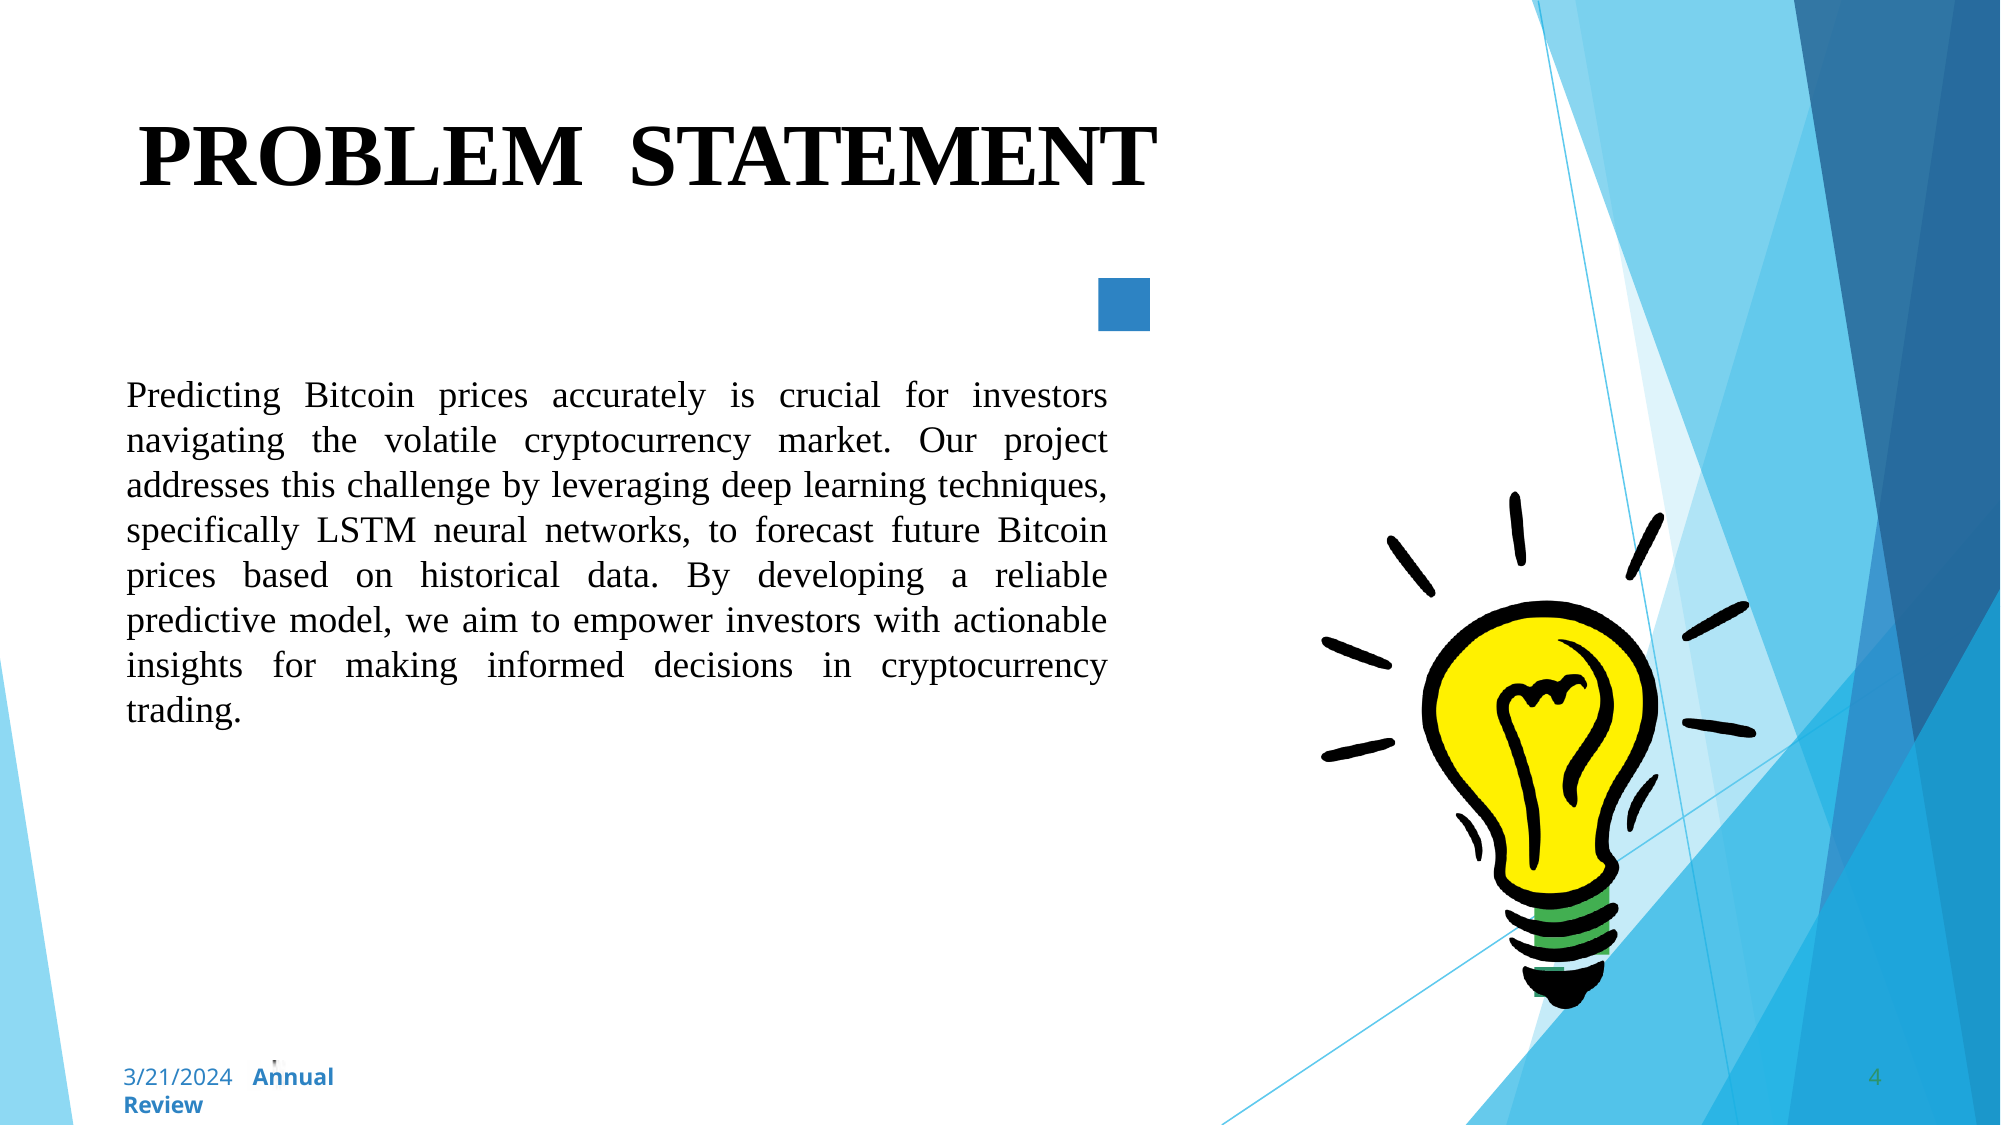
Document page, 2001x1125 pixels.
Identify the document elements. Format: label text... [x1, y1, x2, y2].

slide_number 4 [1849, 1061, 1890, 1125]
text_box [1310, 480, 1765, 1016]
text_box Predicting Bitcoin prices accurately is crucial for investors navigating the volatile cryptocurrency market. Our project addresses this challenge by leveraging deep learning techniques, specifically LSTM neural networks, to forecast future Bitcoin prices based on historical data. By developing a reliable predictive model, we aim to empower investors with actionable insights for making informed decisions in cryptocurrency trading. [111, 363, 1125, 738]
text_box [1098, 285, 1150, 332]
picture [110, 1060, 463, 1094]
text_box 3/21/2024 Annual Review [121, 1103, 417, 1118]
title PROBLEM STATEMENT [136, 94, 1400, 285]
